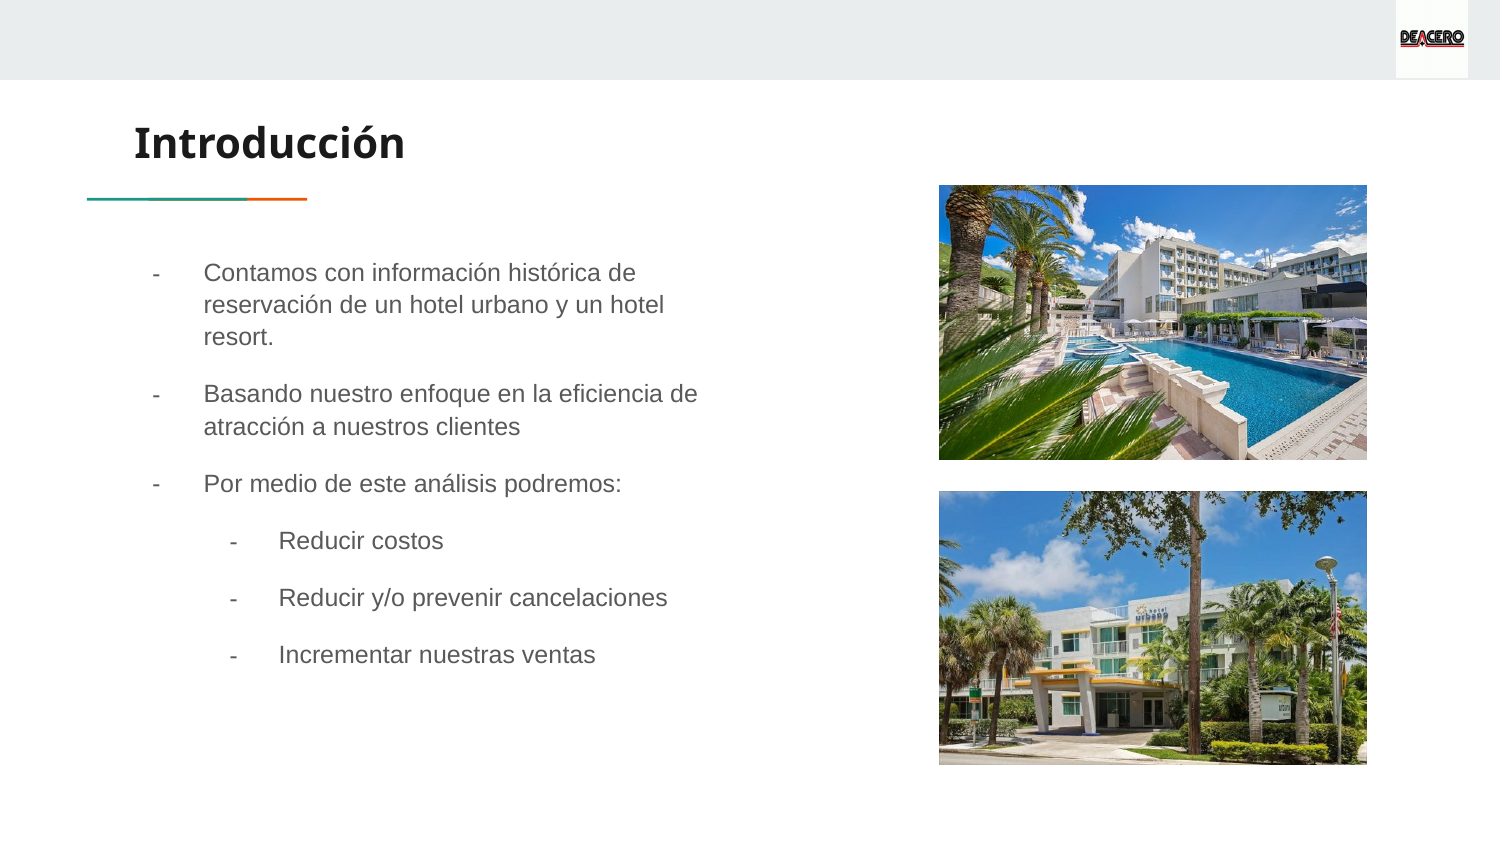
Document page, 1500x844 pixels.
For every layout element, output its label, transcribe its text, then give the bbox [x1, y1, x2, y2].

title Introducción [119, 98, 1381, 186]
picture [938, 185, 1368, 460]
picture [1396, 0, 1469, 78]
picture [938, 491, 1368, 765]
list Contamos con información histórica de reservación de un hotel urbano y un hotel resort. Basando nuestro enfoque en la eficiencia de atracción a nuestros clientes Por medio de este análisis podremos: Reducir costos Reducir y/o prevenir cancelaciones Incrementar nuestras ventas [113, 239, 745, 771]
